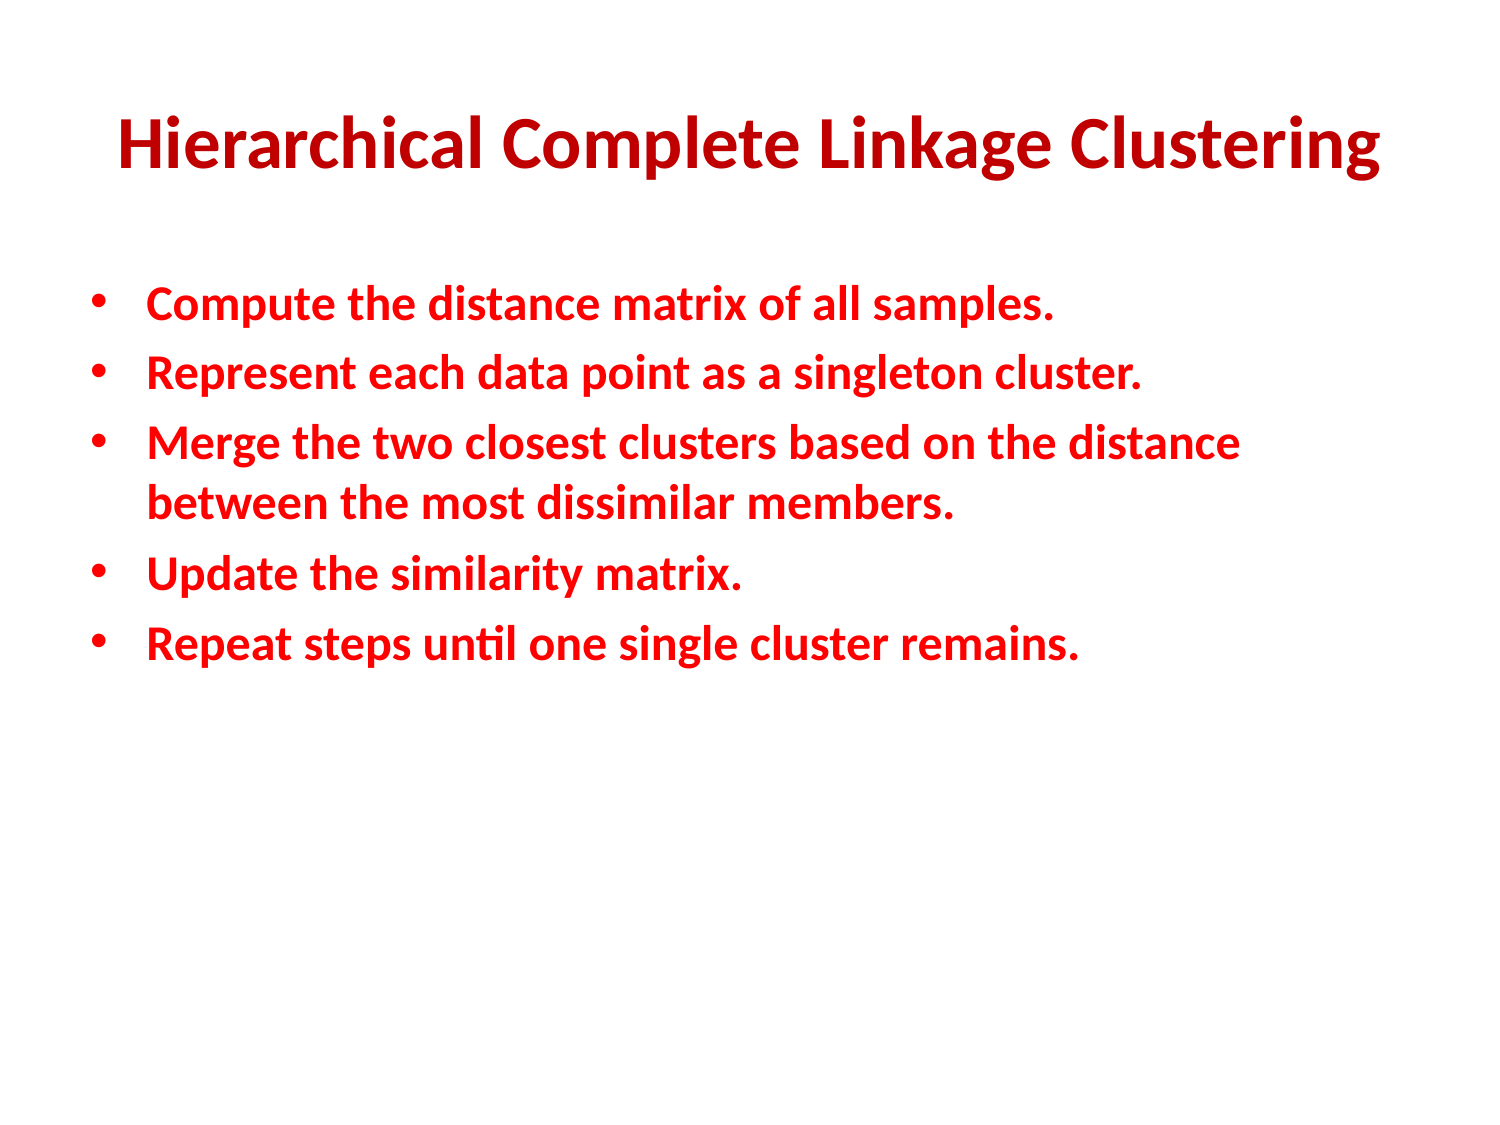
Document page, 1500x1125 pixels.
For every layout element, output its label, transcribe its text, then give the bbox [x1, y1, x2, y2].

title Hierarchical Complete Linkage Clustering [75, 45, 1425, 233]
list Compute the distance matrix of all samples. Represent each data point as a singleton cluster. Merge the two closest clusters based on the distance between the most dissimilar members. Update the similarity matrix. Repeat steps until one single cluster remains. [75, 262, 1425, 1005]
